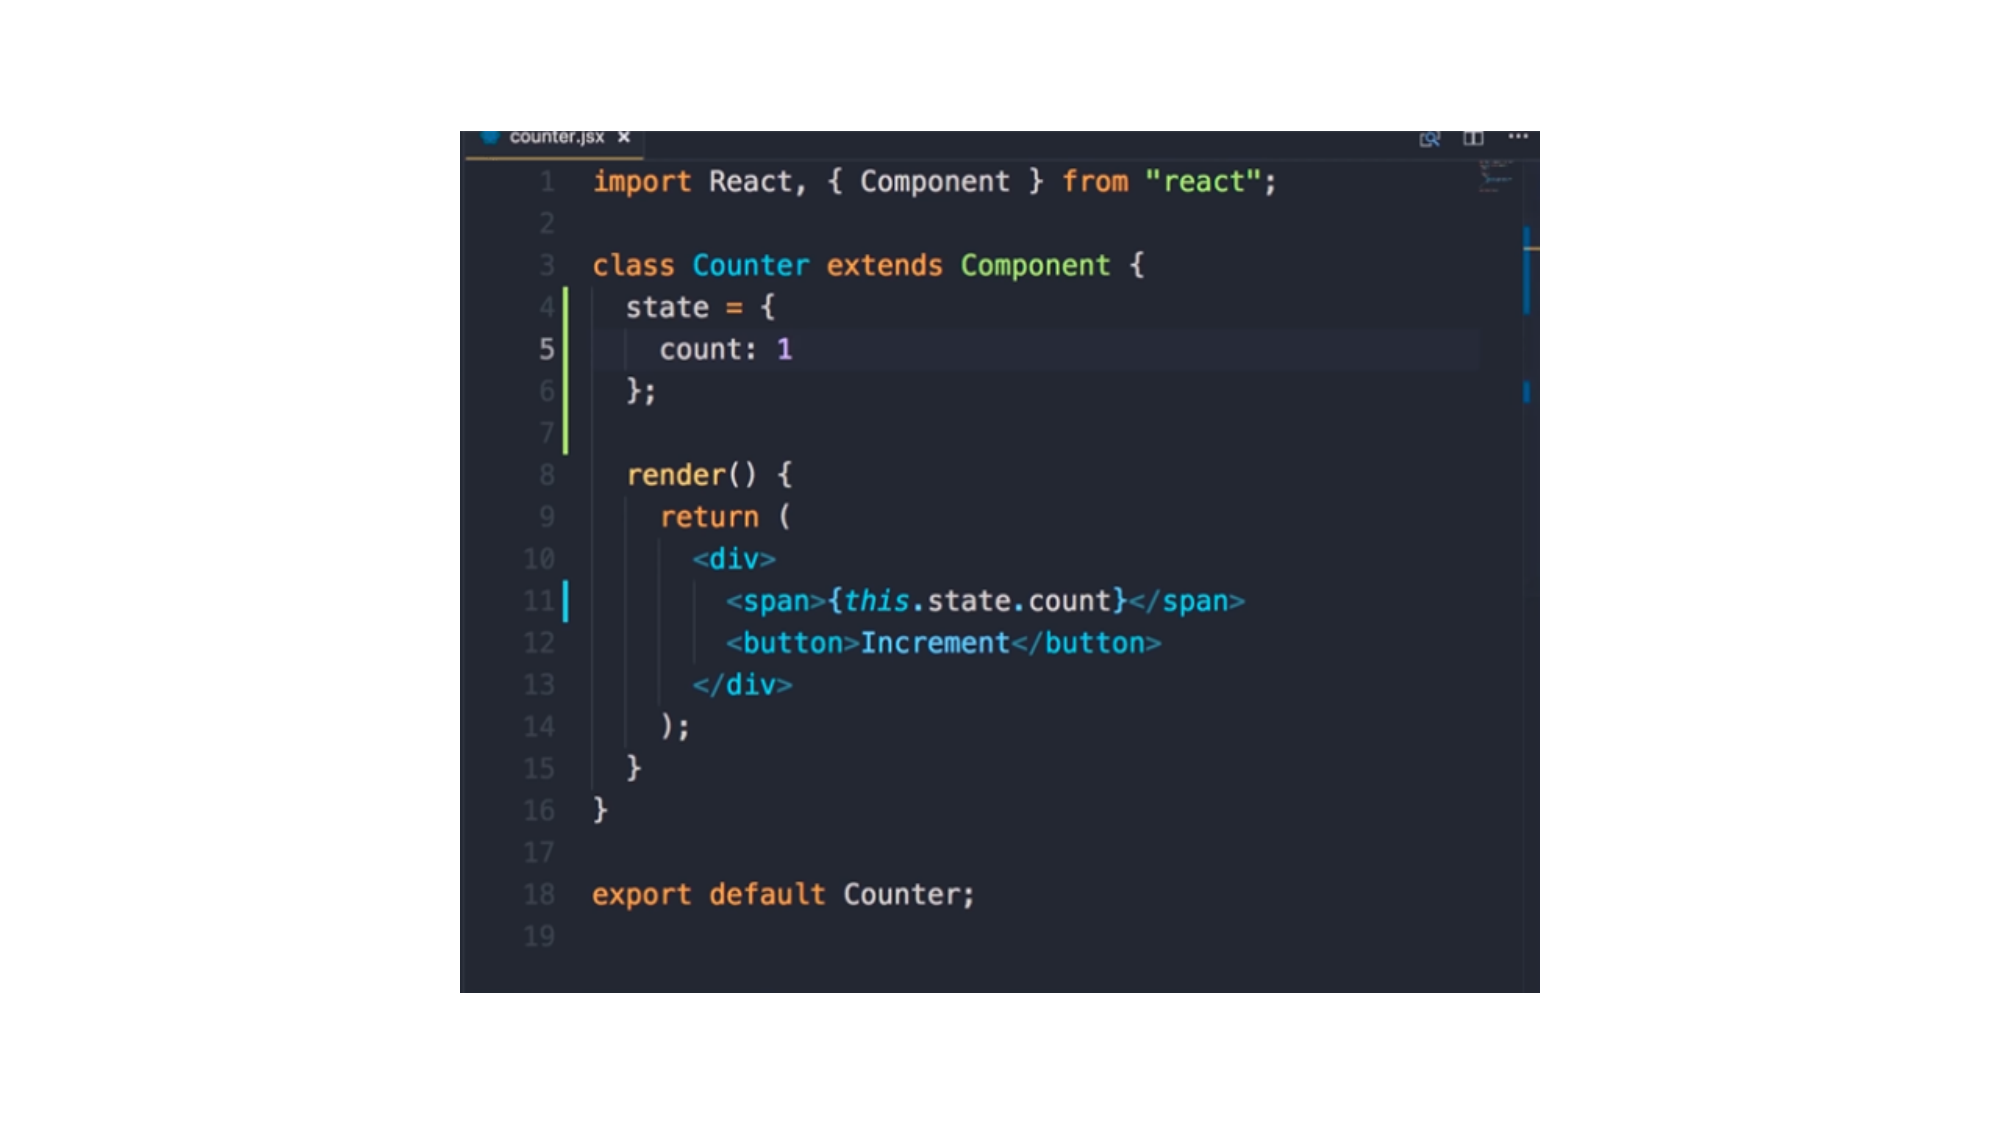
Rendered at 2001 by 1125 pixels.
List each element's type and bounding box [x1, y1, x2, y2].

picture [460, 131, 1540, 993]
